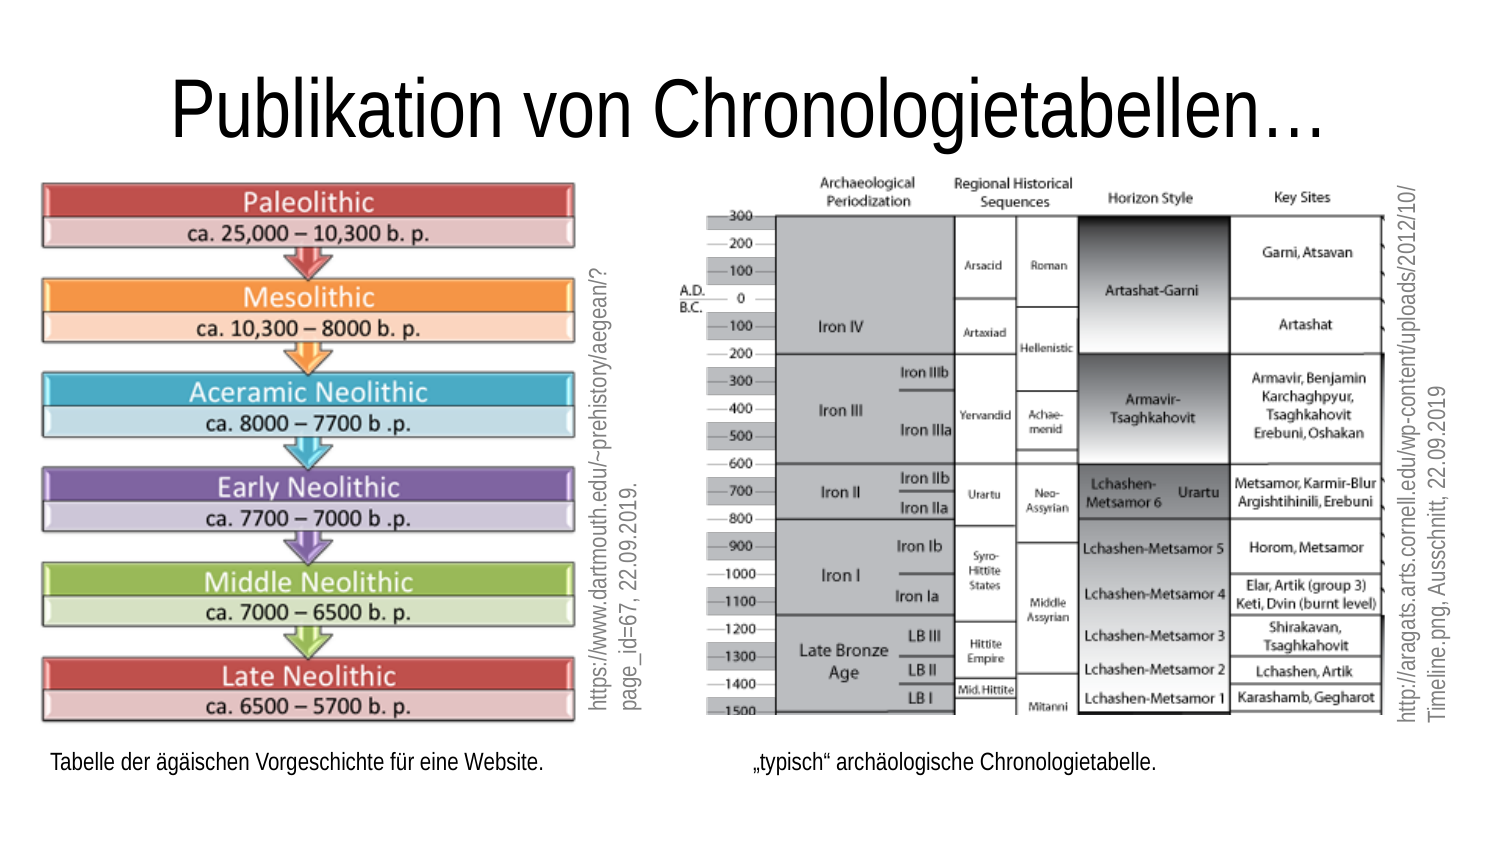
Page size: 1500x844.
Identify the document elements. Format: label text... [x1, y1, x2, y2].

text_box Tabelle der ägäischen Vorgeschichte für eine Website. [35, 738, 645, 783]
picture [679, 175, 1385, 716]
text_box „typisch“ archäologische Chronologietabelle. [738, 738, 1348, 783]
text_box https://www.dartmouth.edu/~prehistory/aegean/?page_id=67, 22.09.2019. [574, 152, 649, 727]
title Publikation von Chronologietabellen… [75, 33, 1425, 175]
text_box http://aragats.arts.cornell.edu/wp-content/uploads/2012/10/ Timeline.png, Ausschnitt, 22.09.2019 [1382, 164, 1458, 739]
picture [34, 175, 583, 731]
